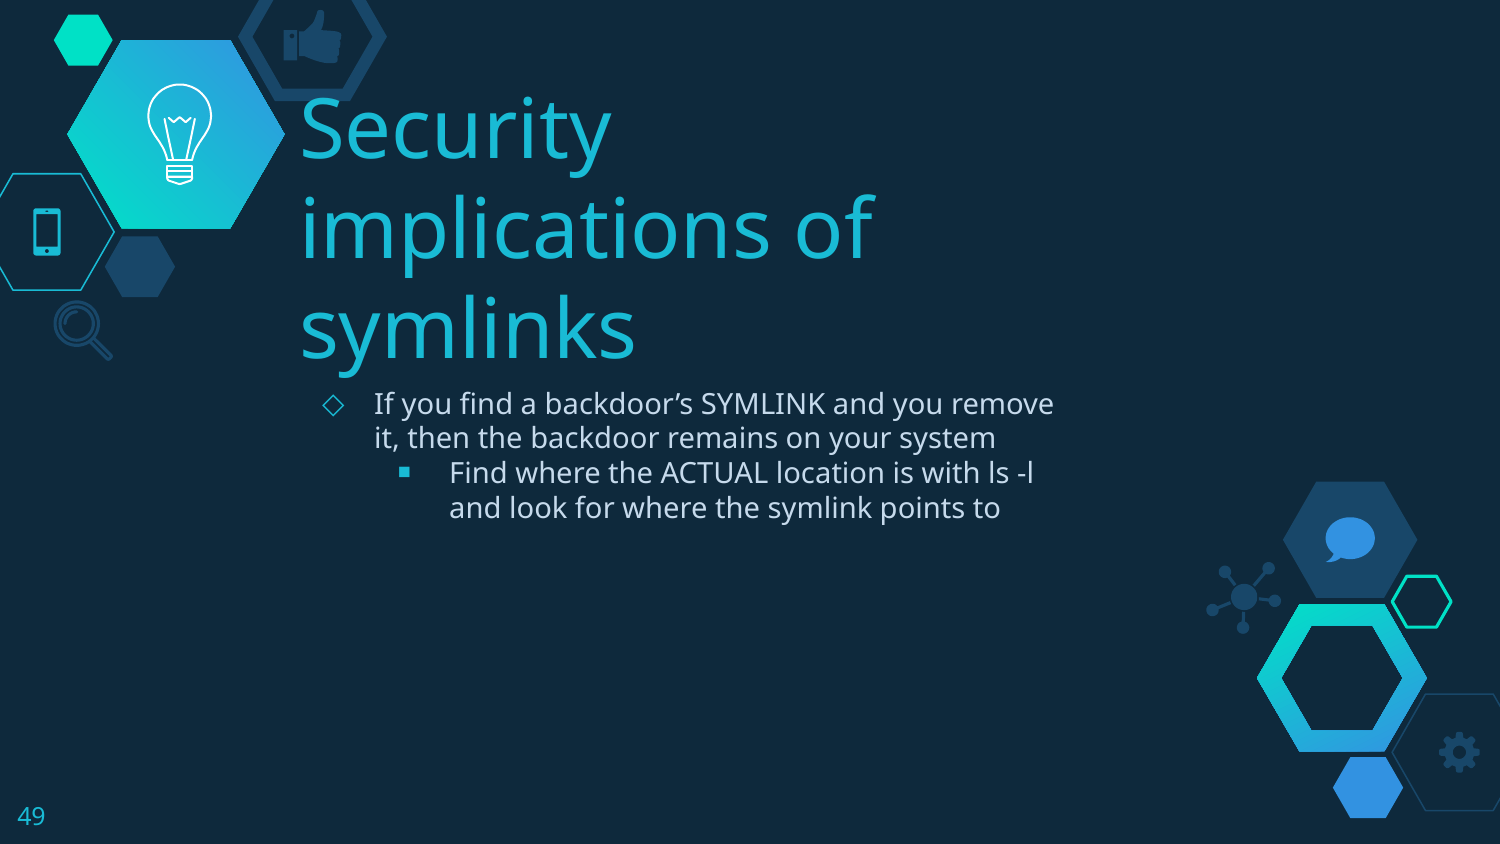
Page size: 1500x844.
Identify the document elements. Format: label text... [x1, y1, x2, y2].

title Security implications of symlinks [284, 284, 1096, 369]
slide_number ‹#› [2, 785, 93, 844]
list If you find a backdoor’s SYMLINK and you remove it, then the backdoor remains on your system Find where the ACTUAL location is with ls -l and look for where the symlink points to [284, 369, 1096, 643]
